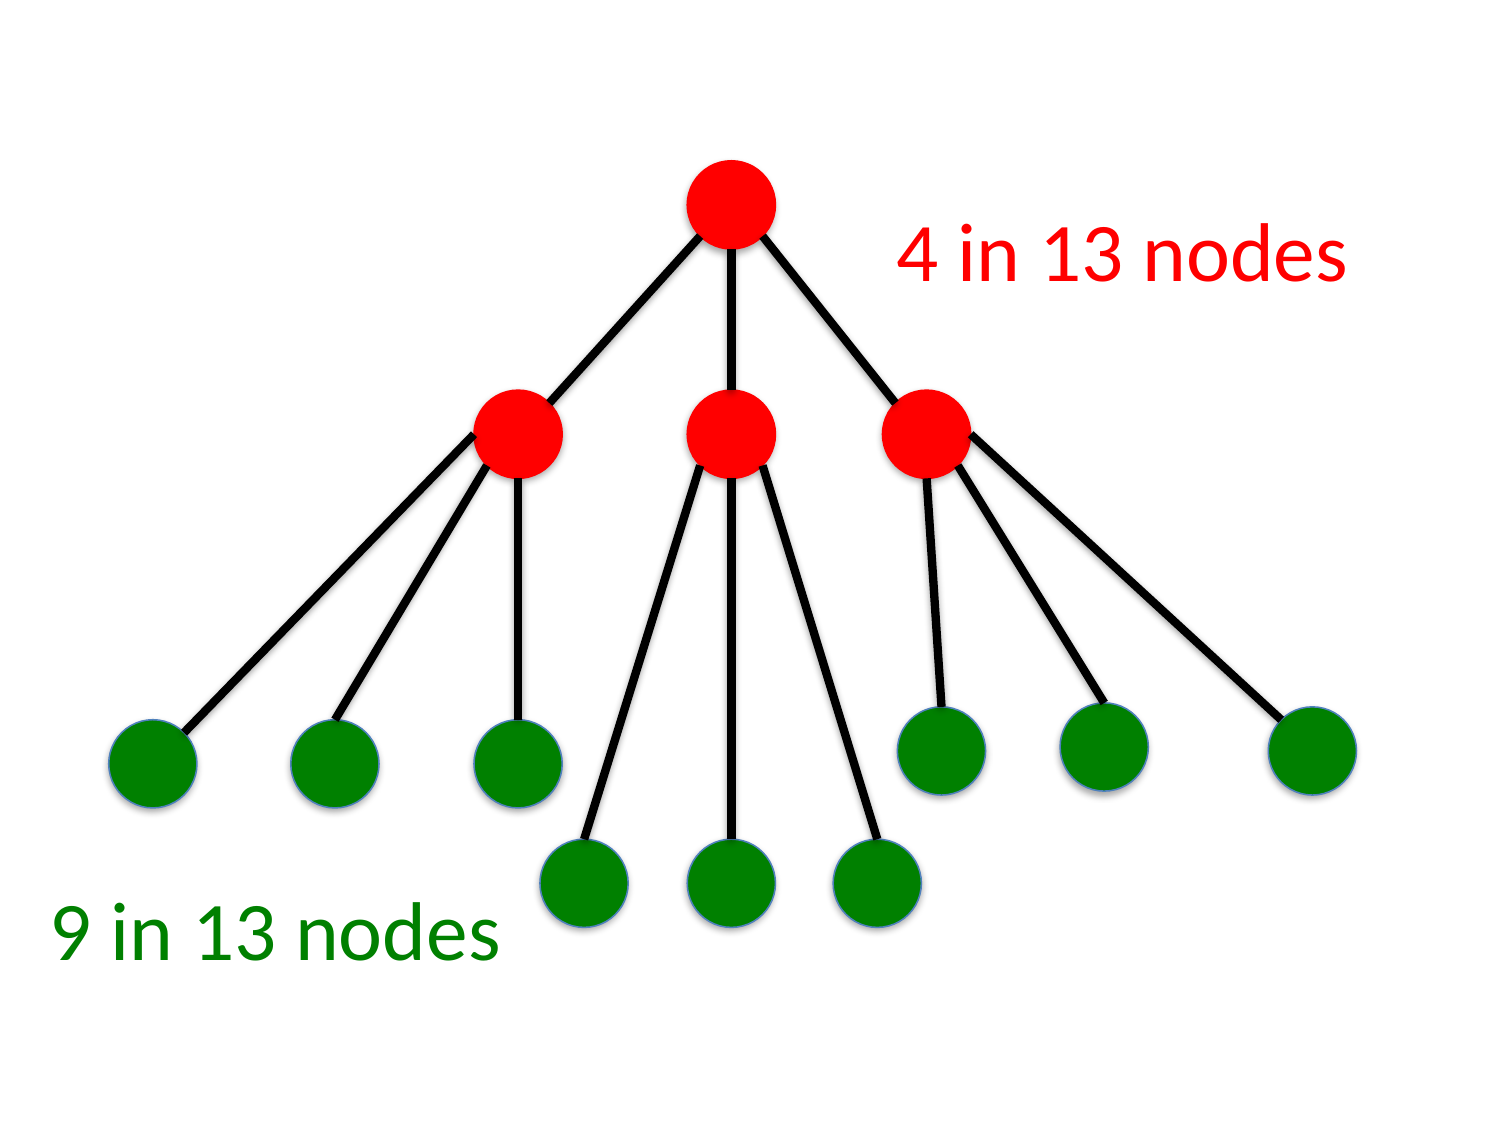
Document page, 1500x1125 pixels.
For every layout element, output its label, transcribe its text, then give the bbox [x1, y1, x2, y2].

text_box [762, 465, 878, 840]
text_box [762, 235, 896, 404]
text_box [881, 389, 972, 479]
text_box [183, 434, 475, 733]
text_box 9 in 13 nodes [34, 869, 518, 985]
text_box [970, 433, 1282, 720]
text_box [686, 839, 777, 929]
text_box [107, 718, 198, 809]
text_box [539, 839, 629, 929]
text_box [1267, 706, 1358, 796]
text_box [473, 389, 563, 479]
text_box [549, 235, 701, 404]
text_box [583, 465, 701, 840]
text_box [1059, 728, 1150, 792]
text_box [926, 478, 942, 707]
text_box [832, 839, 923, 929]
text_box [334, 465, 488, 720]
text_box [896, 706, 987, 796]
text_box [290, 741, 380, 809]
text_box [686, 390, 777, 479]
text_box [957, 465, 1105, 704]
text_box [686, 159, 777, 250]
text_box [473, 719, 563, 809]
text_box 4 in 13 nodes [882, 190, 1366, 306]
